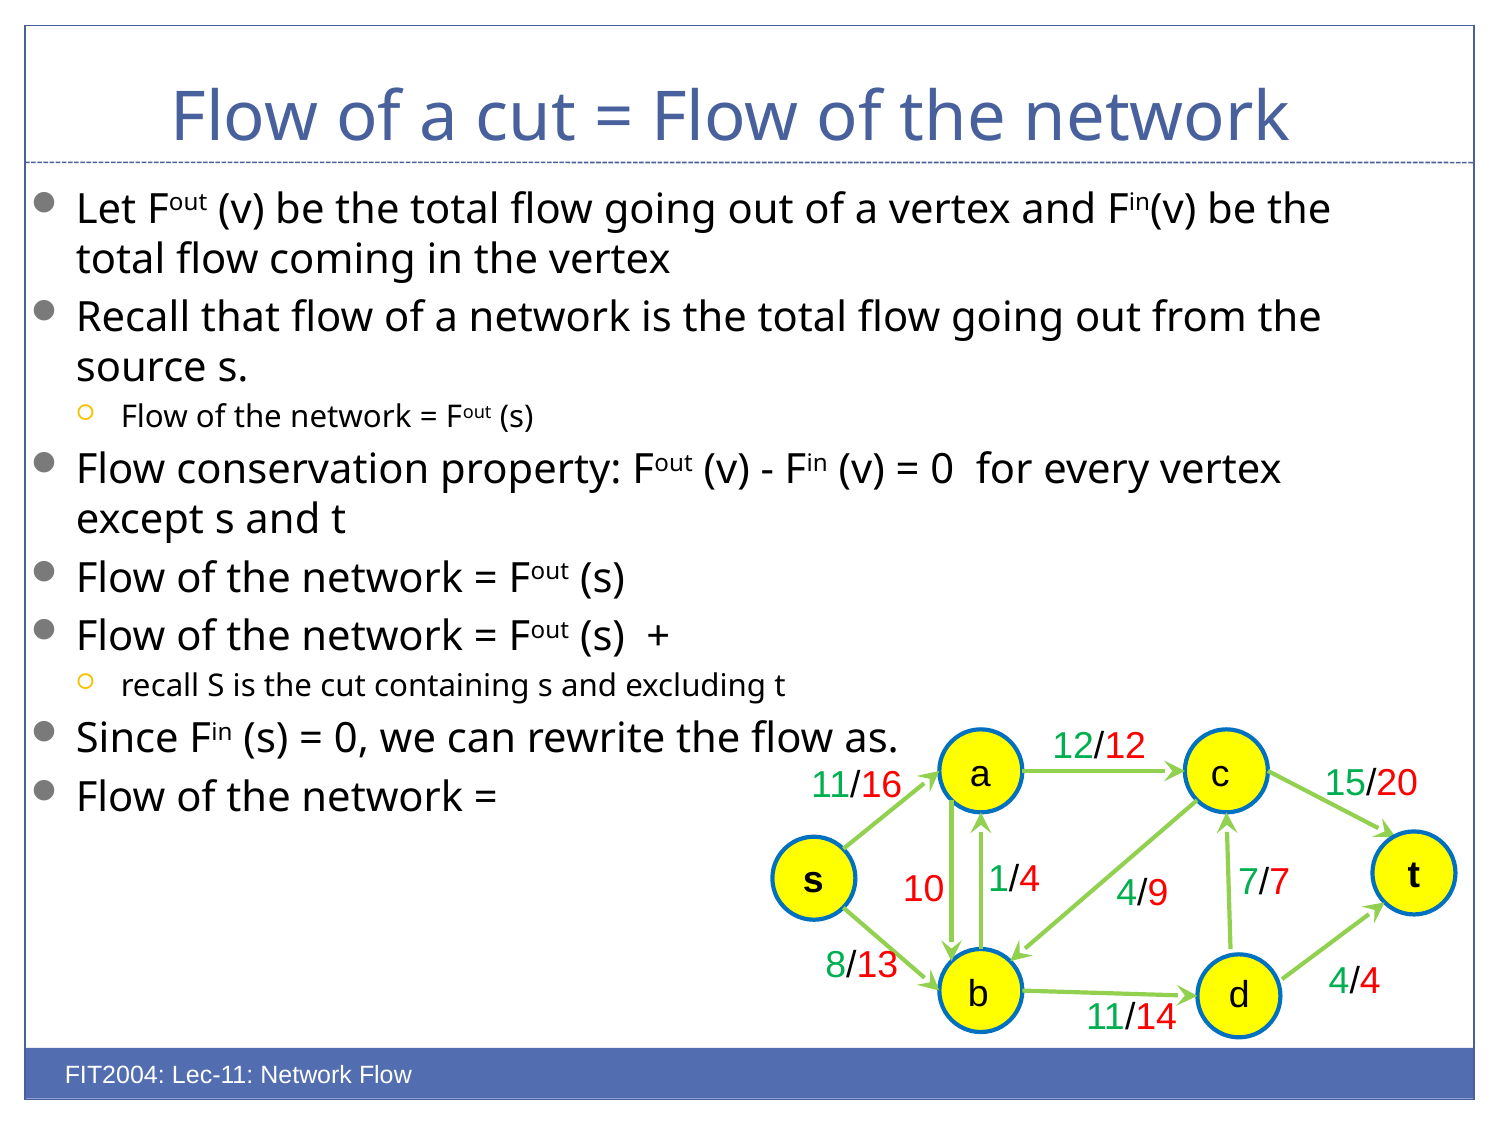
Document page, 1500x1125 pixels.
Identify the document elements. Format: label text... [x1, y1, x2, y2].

text_box [938, 728, 1012, 814]
text_box 4/4 [1314, 948, 1396, 1009]
text_box [956, 948, 1004, 961]
text_box 10 [888, 857, 945, 908]
text_box 1/4 [986, 846, 1003, 907]
text_box [1184, 728, 1269, 814]
title Flow of a cut = Flow of the network [12, 37, 1450, 162]
footer FIT2004: Lec-11: Network Flow [50, 1051, 800, 1112]
text_box [1197, 953, 1282, 1039]
text_box 8/13 [810, 932, 837, 993]
text_box 11/16 [796, 753, 918, 813]
text_box 7/7 [1237, 849, 1306, 910]
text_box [1009, 799, 1198, 962]
text_box c [1196, 741, 1245, 802]
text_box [1281, 902, 1385, 980]
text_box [843, 770, 940, 850]
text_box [1267, 770, 1396, 838]
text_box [1022, 990, 1198, 997]
text_box s [788, 847, 839, 908]
text_box 11/14 [1071, 1007, 1192, 1045]
text_box 15/20 [1309, 750, 1433, 810]
text_box [771, 835, 857, 921]
text_box b [953, 961, 1004, 1021]
text_box t [1371, 830, 1457, 916]
text_box 12/12 [1037, 713, 1162, 768]
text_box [843, 907, 940, 991]
text_box d [1213, 962, 1265, 1023]
text_box a [955, 741, 1136, 802]
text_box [1226, 812, 1231, 950]
text_box [939, 964, 1024, 1033]
